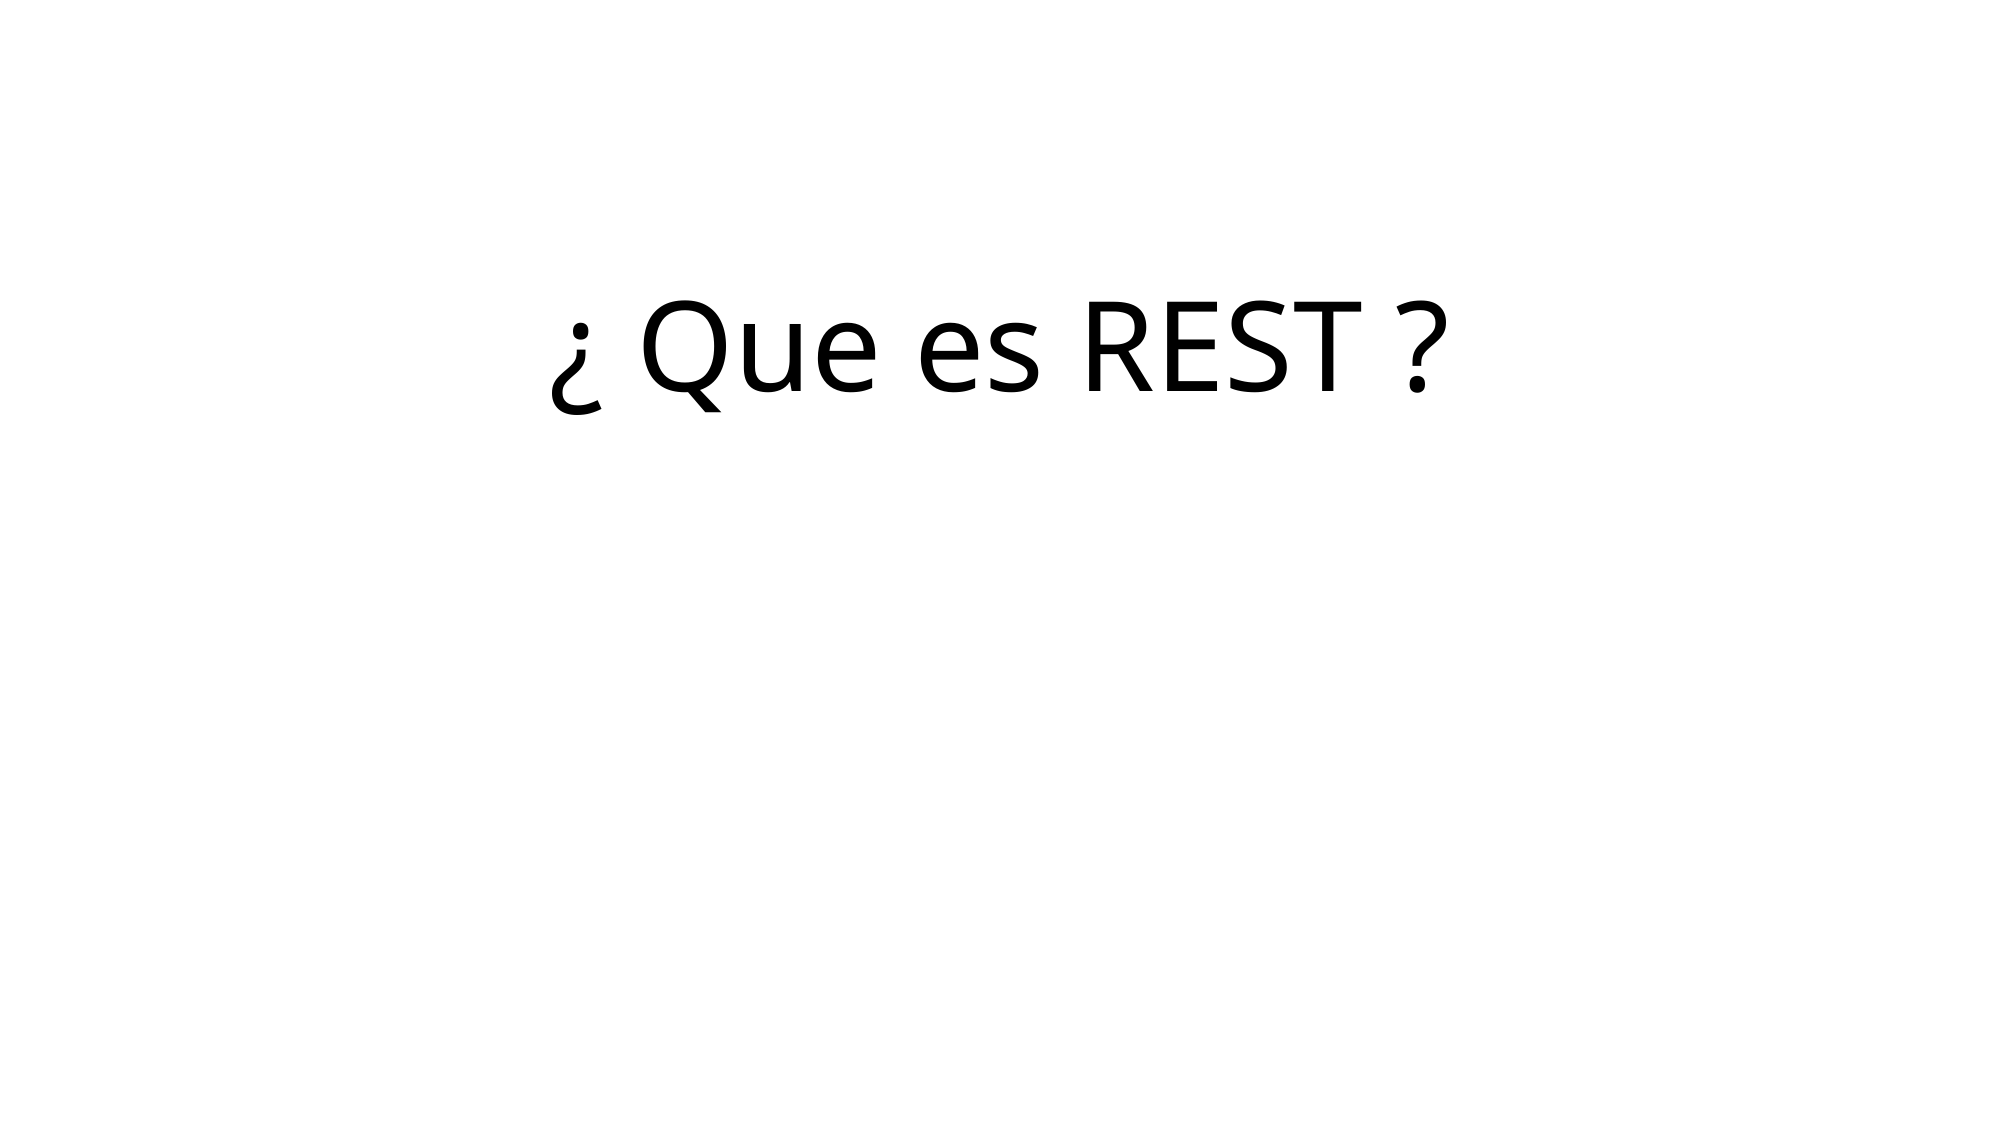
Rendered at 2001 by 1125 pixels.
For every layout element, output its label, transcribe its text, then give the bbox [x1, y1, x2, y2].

title ¿ Que es REST ? [249, 184, 1750, 576]
